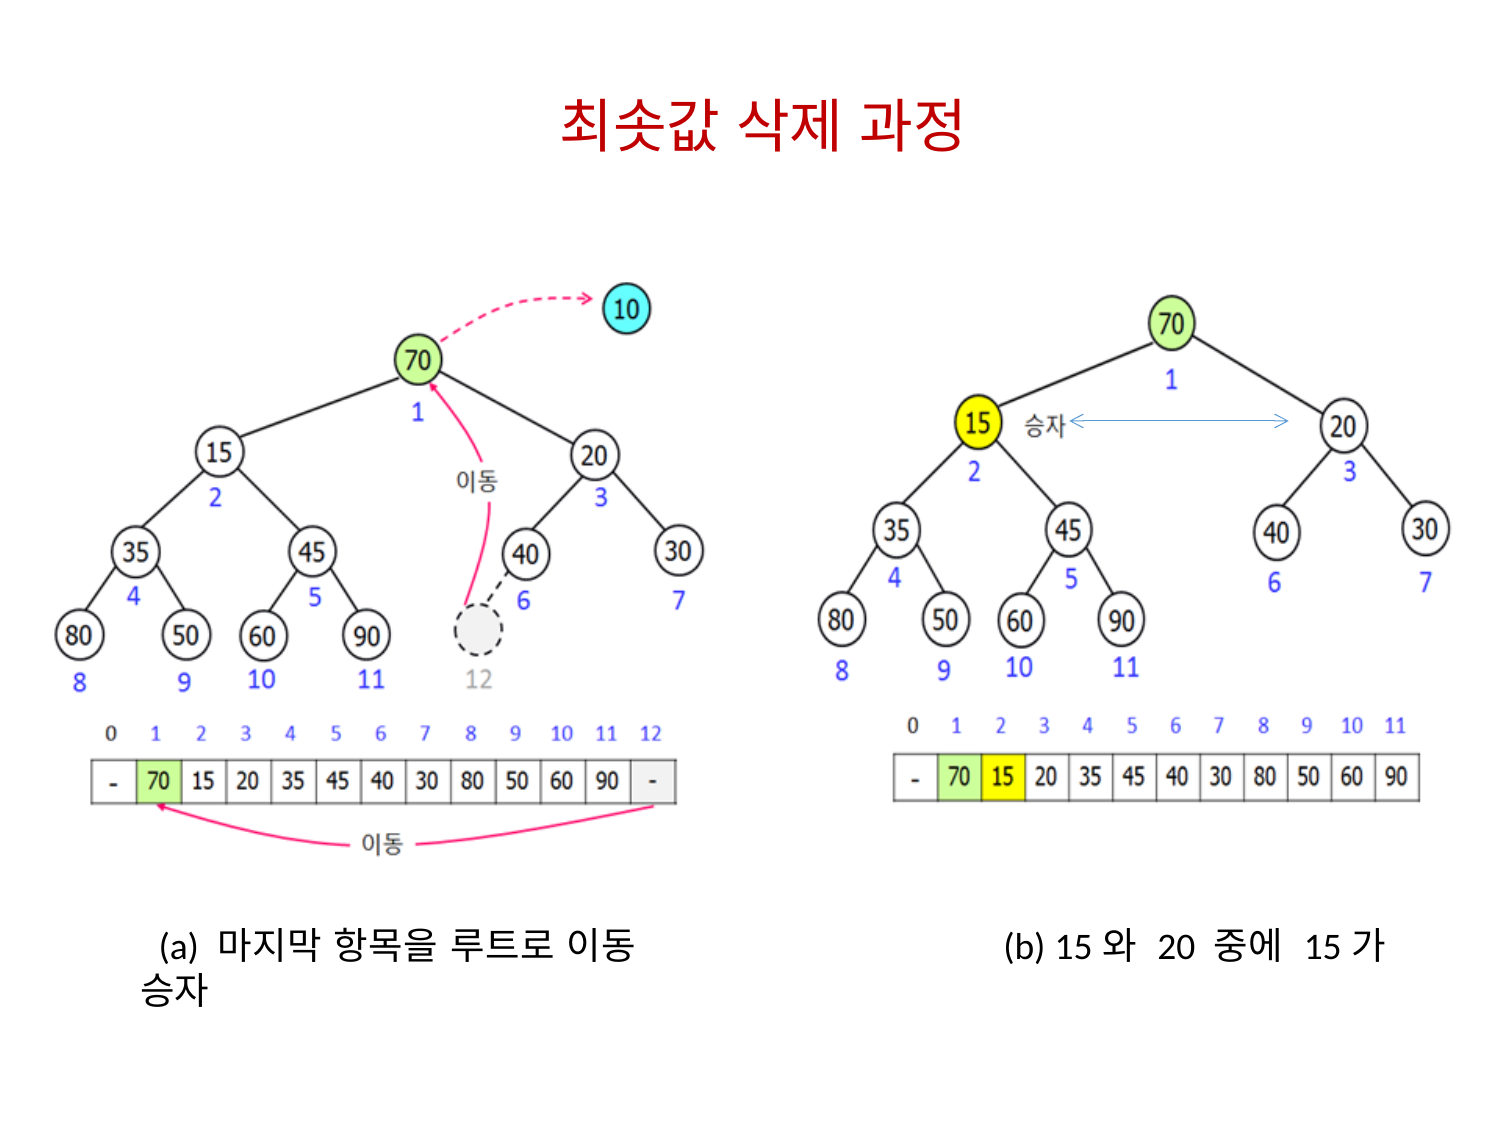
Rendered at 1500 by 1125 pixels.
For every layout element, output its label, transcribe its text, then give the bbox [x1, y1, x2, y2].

text_box (a) 마지막 항목을 루트로 이동 (b) 15와 20 중에 15가 승자 [125, 914, 1401, 1020]
text_box 최솟값 삭제 과정 [79, 82, 1447, 167]
picture [14, 256, 1486, 868]
